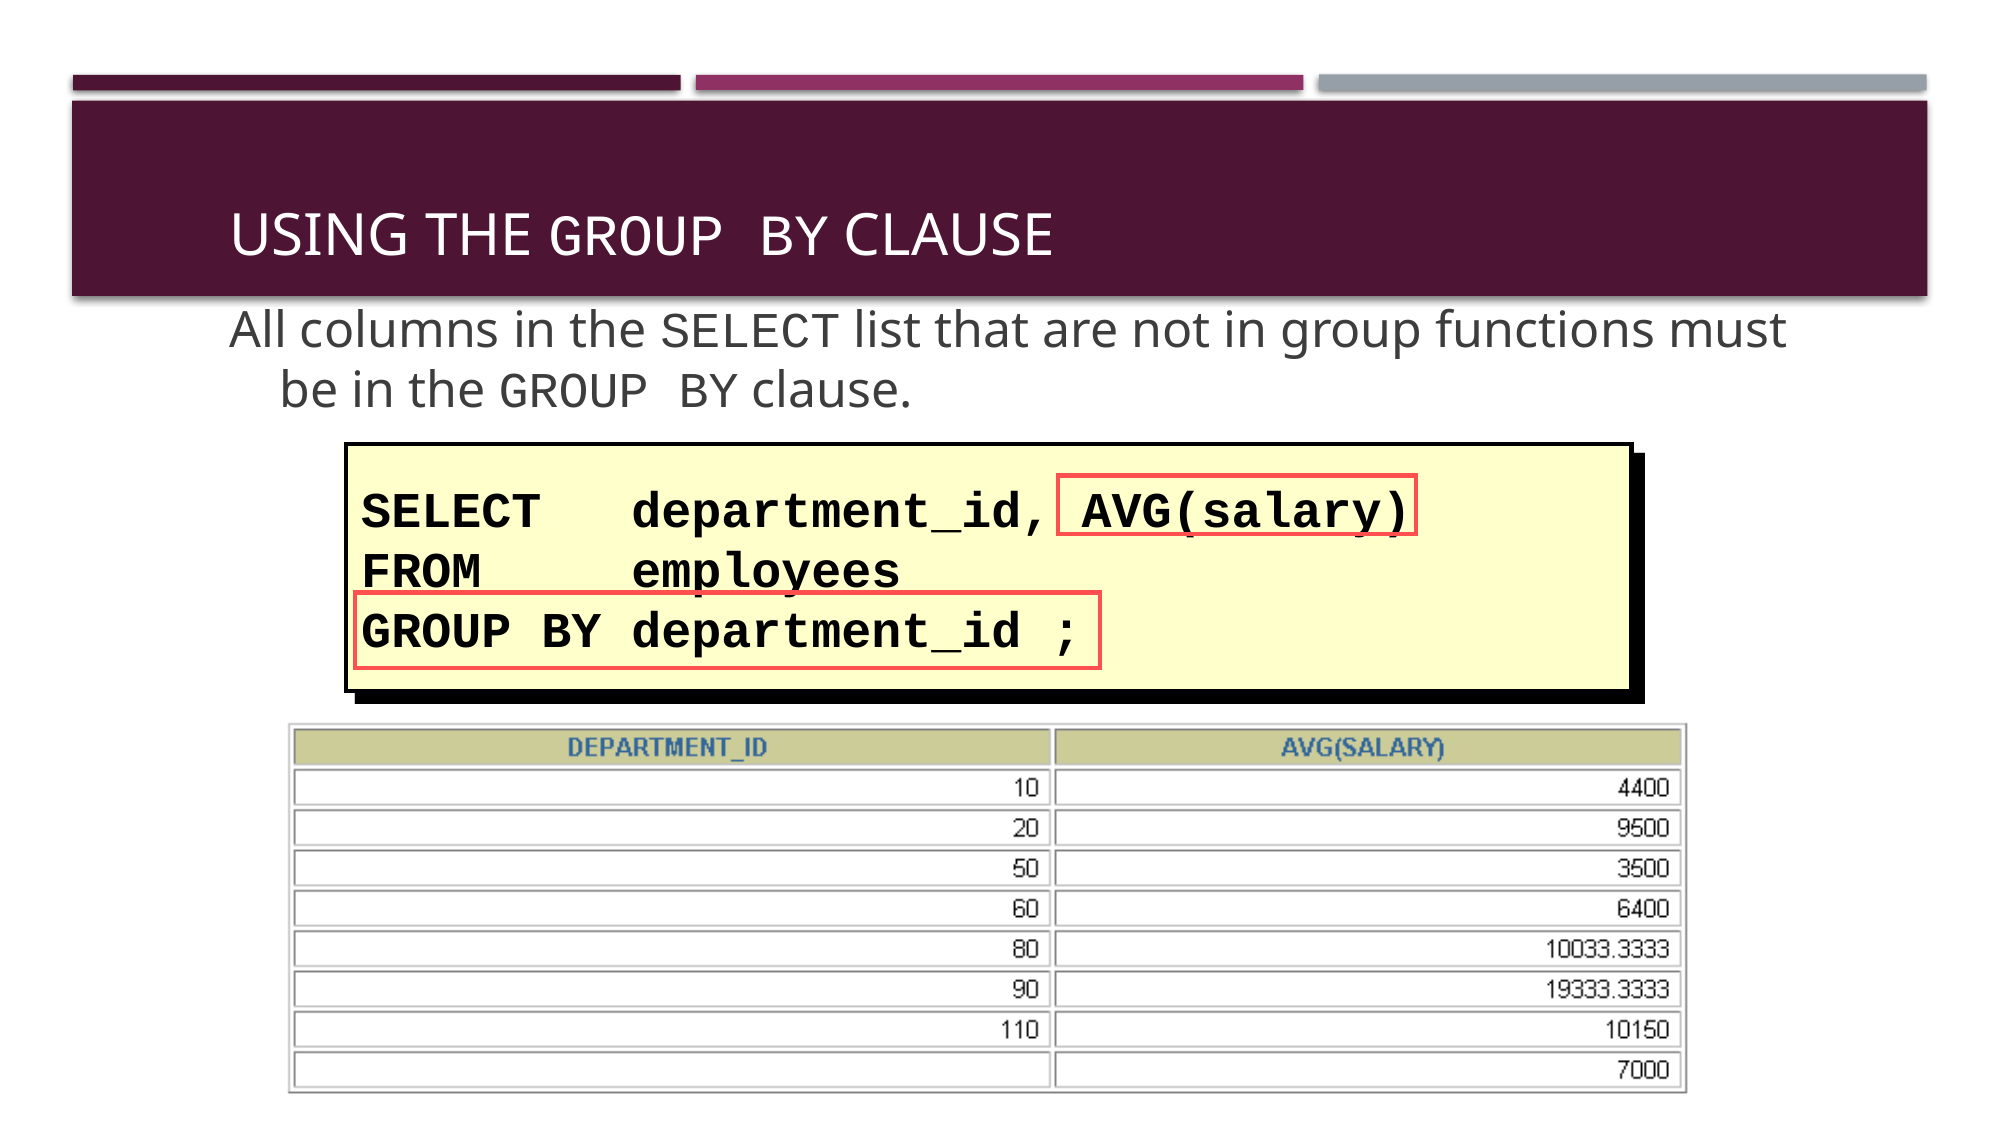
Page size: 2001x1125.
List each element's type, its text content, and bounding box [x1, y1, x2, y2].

picture [282, 717, 1696, 1103]
text_box [355, 592, 1100, 669]
text_box [1058, 475, 1416, 534]
list All columns in the SELECT list that are not in group functions must be in the GROUP BY clause. [214, 297, 1869, 417]
text_box SELECT department_id, AVG(salary) FROM employees GROUP BY department_id ; [346, 444, 1632, 691]
text_box [403, 435, 1604, 590]
title Using the GROUP BY Clause [214, 112, 1552, 275]
